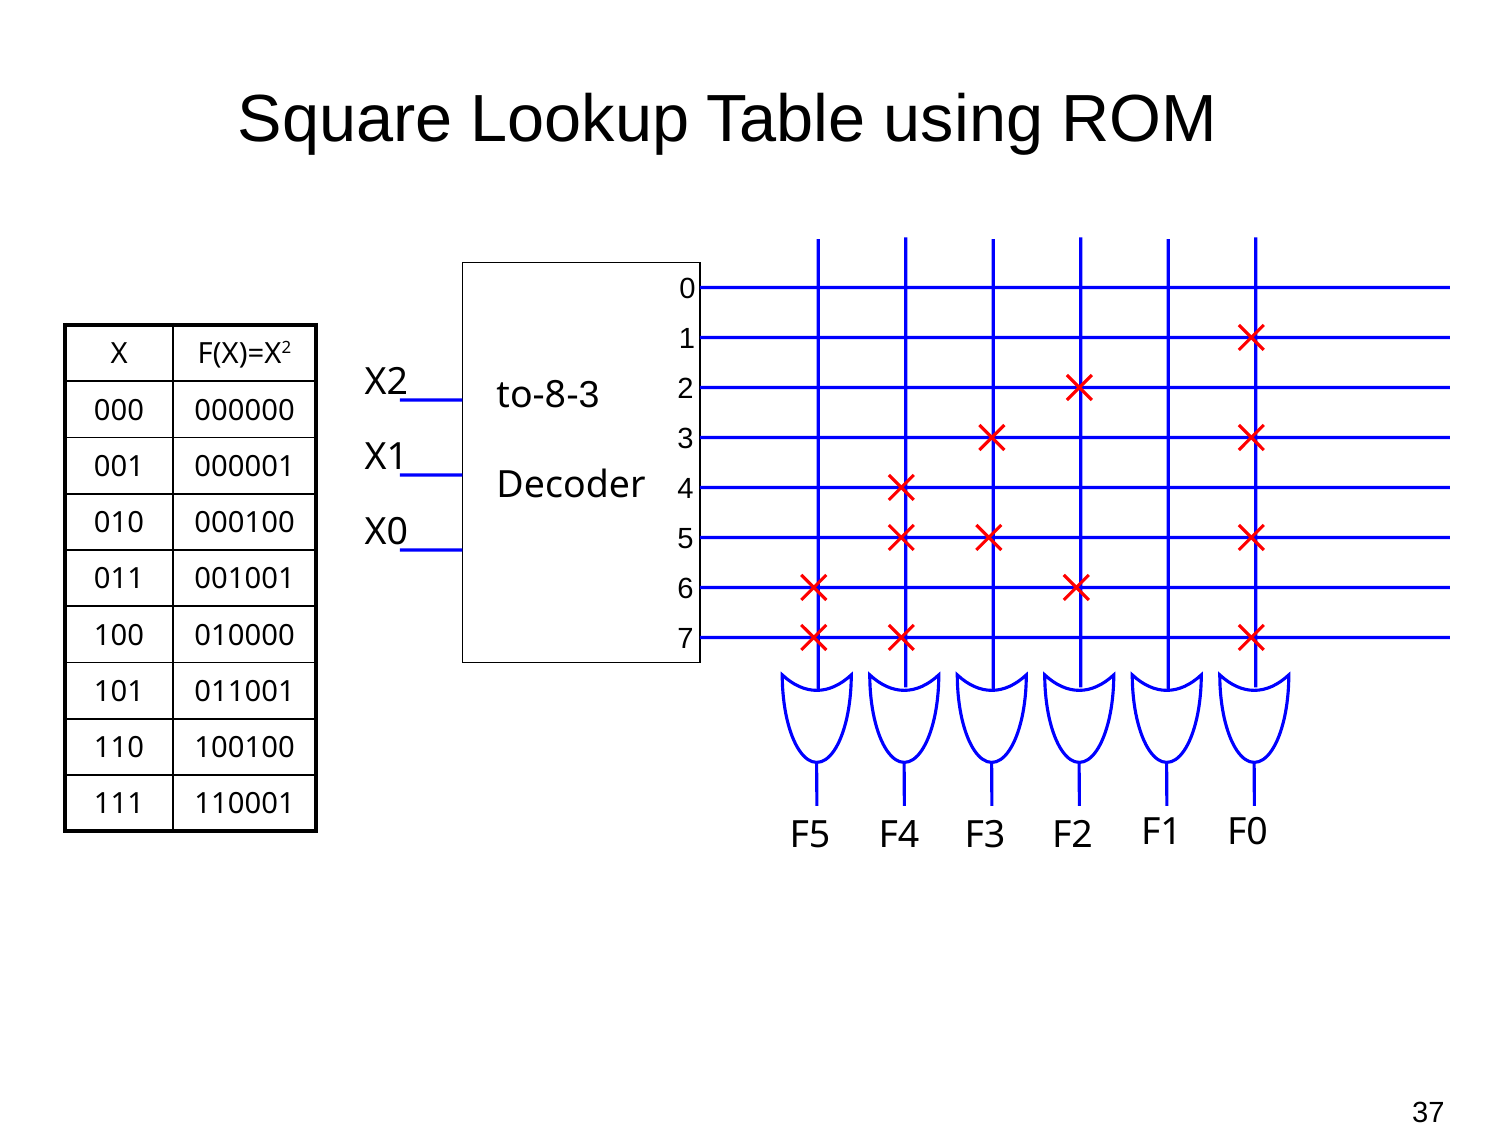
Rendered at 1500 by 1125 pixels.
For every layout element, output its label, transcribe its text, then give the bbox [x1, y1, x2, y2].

text_box [1132, 674, 1202, 763]
table_cell 000000 [174, 382, 314, 437]
table_cell 000 [67, 382, 172, 437]
table_cell 110001 [174, 776, 314, 829]
table_cell 010000 [174, 607, 314, 662]
title Square Lookup Table using ROM [52, 52, 1403, 177]
table_cell 100 [67, 607, 172, 662]
text_box 0 [664, 262, 711, 312]
text_box X2 [349, 349, 423, 410]
text_box 1 [664, 312, 711, 363]
table_cell 100100 [174, 720, 314, 774]
text_box F5 [774, 802, 846, 862]
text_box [800, 324, 1264, 651]
table_cell 010 [67, 495, 172, 549]
table_cell 110 [67, 720, 172, 774]
text_box 7 [662, 612, 709, 663]
table_cell 000001 [174, 438, 314, 493]
text_box F2 [1037, 802, 1108, 862]
table_header X [67, 327, 172, 380]
text_box 3-to-8 Decoder [481, 362, 661, 513]
table_cell 101 [67, 663, 172, 718]
text_box X1 [349, 424, 423, 485]
table_cell 001 [67, 438, 172, 493]
text_box F0 [1212, 799, 1283, 860]
text_box [782, 674, 852, 763]
text_box [869, 674, 939, 763]
table_cell 000100 [174, 495, 314, 549]
text_box [462, 262, 664, 663]
text_box 3 [662, 412, 709, 462]
text_box F1 [1126, 799, 1197, 860]
text_box 6 [662, 562, 709, 612]
table_cell 001001 [174, 551, 314, 605]
text_box [1044, 674, 1114, 763]
text_box 5 [662, 512, 709, 562]
table_cell 011001 [174, 663, 314, 718]
slide_number 37 [1360, 1085, 1460, 1111]
table_cell 011 [67, 551, 172, 605]
text_box F3 [949, 802, 1021, 862]
table_cell 111 [67, 776, 172, 829]
text_box 4 [662, 462, 709, 512]
text_box 2 [662, 362, 709, 412]
text_box [1219, 674, 1289, 763]
text_box X0 [349, 499, 423, 560]
text_box F4 [863, 802, 935, 862]
table_header F(X)=X2 [174, 327, 314, 380]
text_box [957, 674, 1027, 763]
